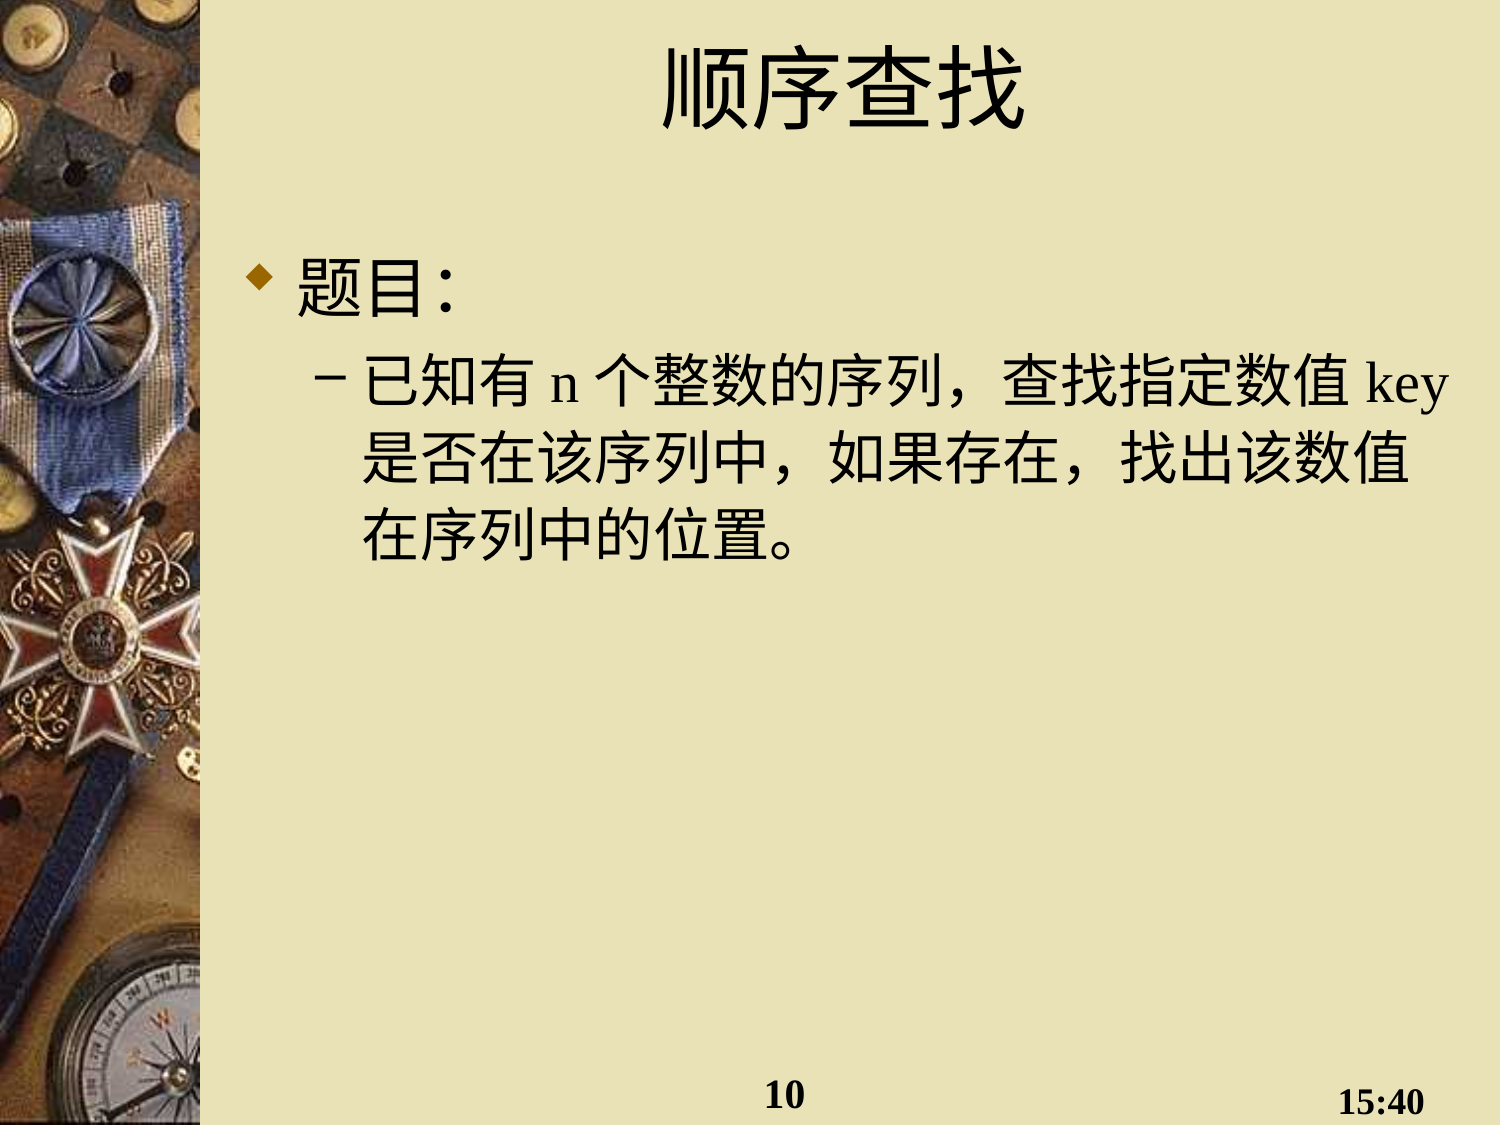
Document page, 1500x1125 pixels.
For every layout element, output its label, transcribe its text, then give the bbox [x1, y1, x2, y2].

picture [0, 0, 200, 1125]
list 题目： 已知有n个整数的序列，查找指定数值key是否在该序列中，如果存在，找出该数值在序列中的位置。 [225, 230, 1475, 906]
title 顺序查找 [225, 0, 1463, 180]
